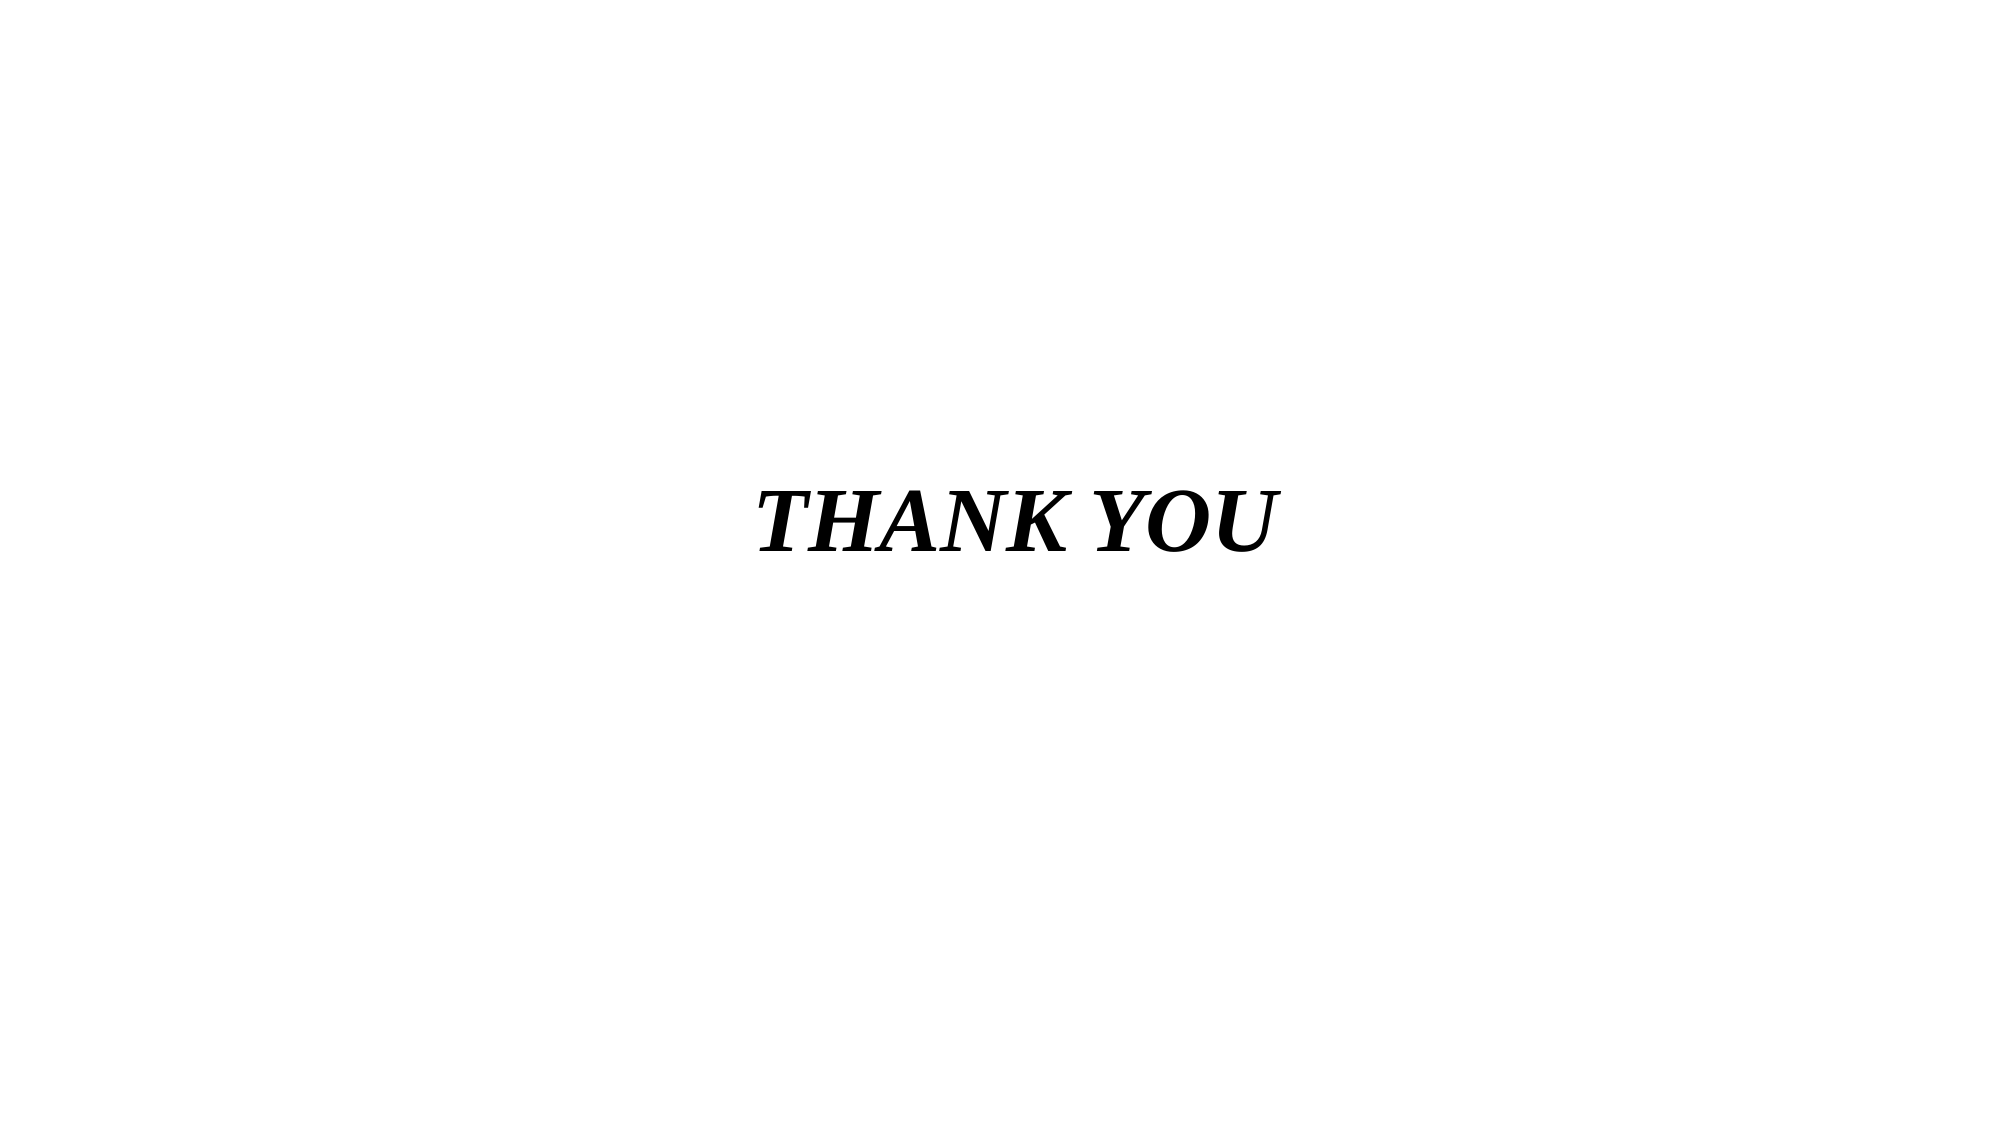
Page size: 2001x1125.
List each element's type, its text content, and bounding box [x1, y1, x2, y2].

title THANK YOU [152, 413, 1878, 631]
